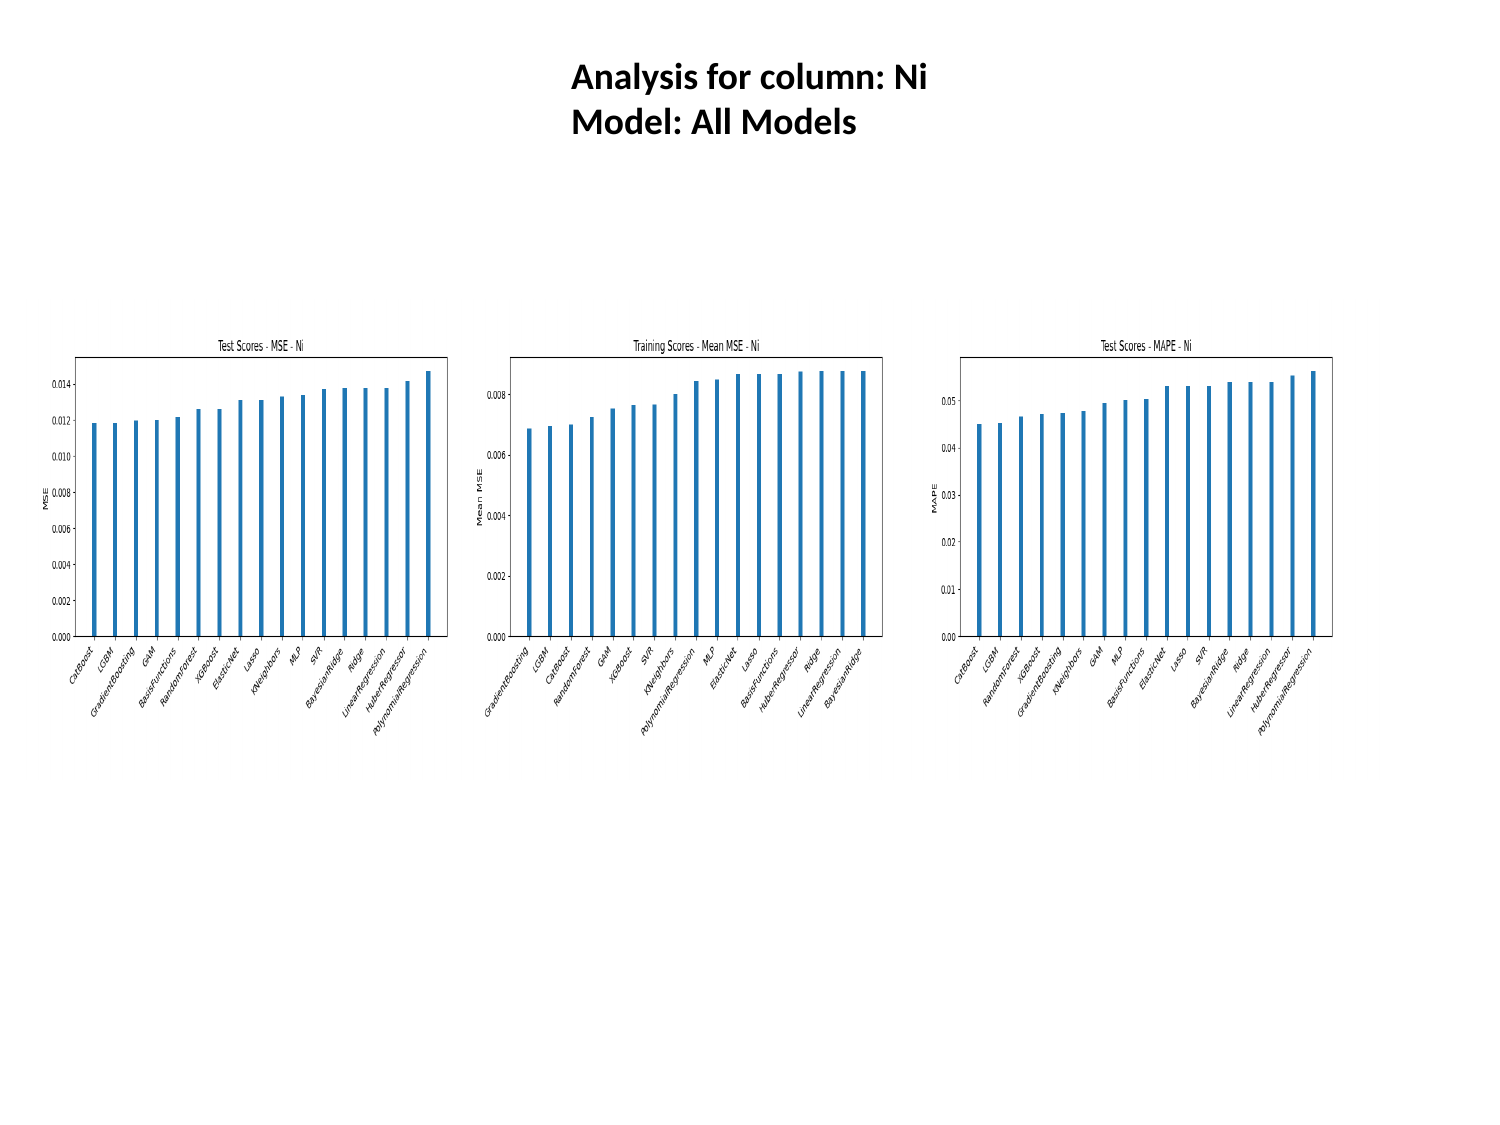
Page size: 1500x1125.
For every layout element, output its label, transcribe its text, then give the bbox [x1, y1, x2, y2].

text_box Analysis for column: Ni Model: All Models [556, 0, 944, 150]
picture [14, 299, 1381, 781]
